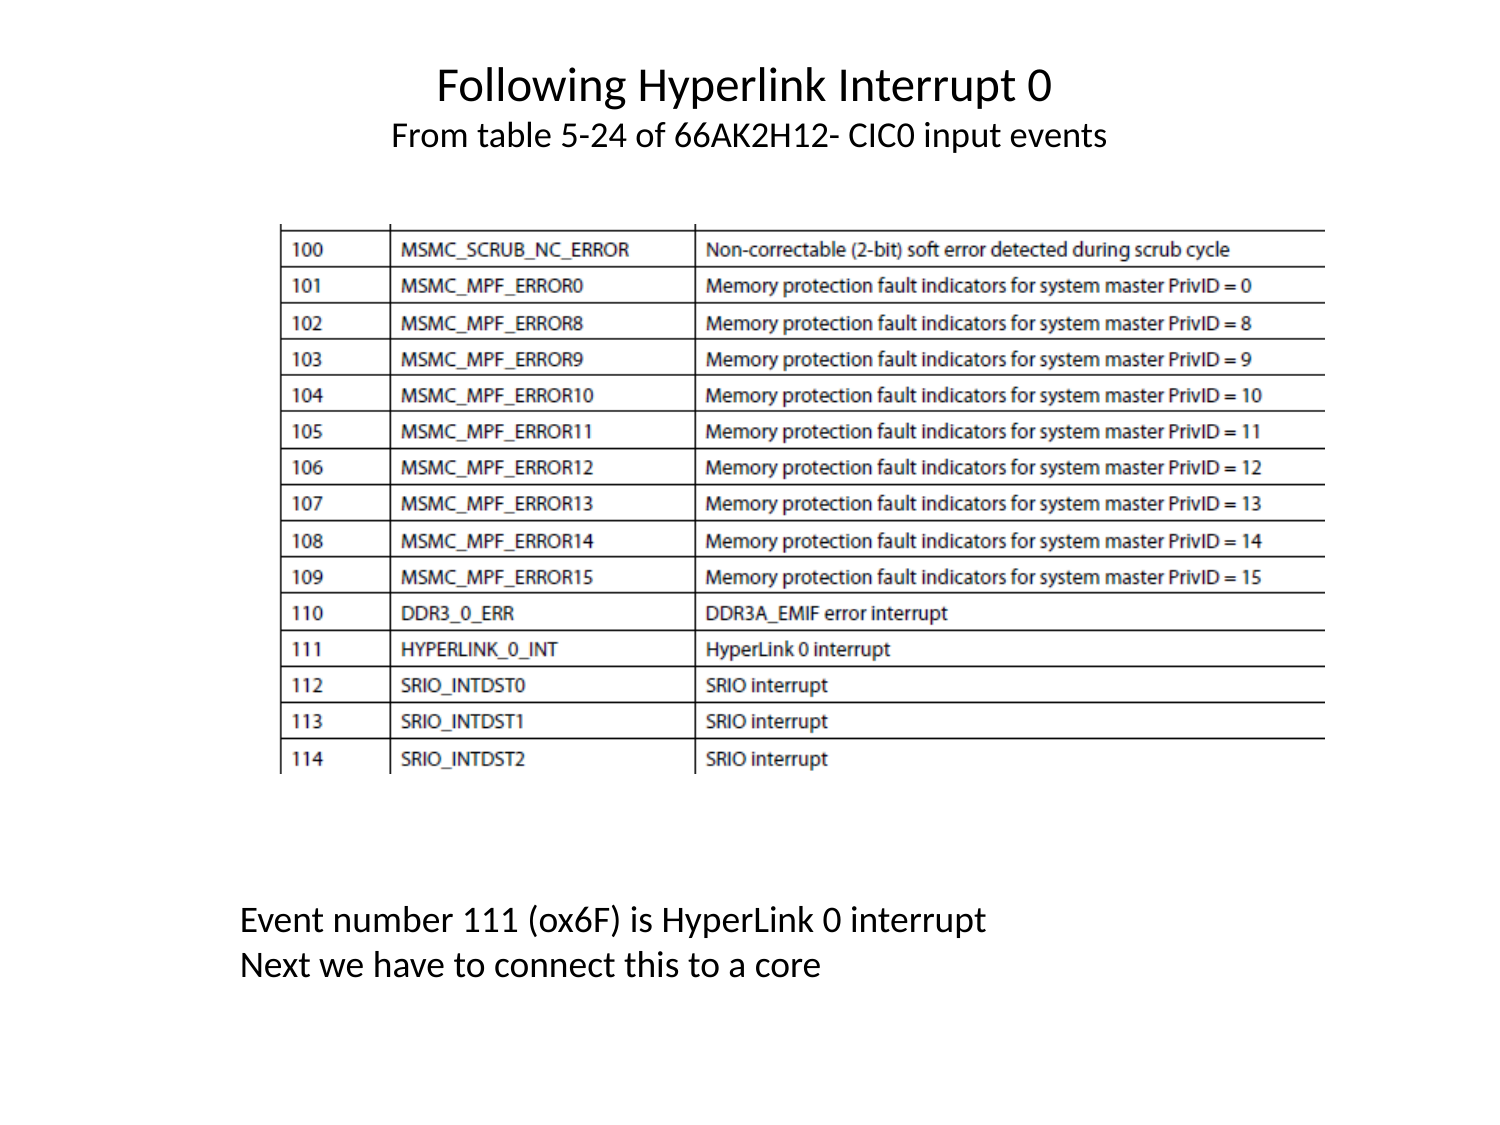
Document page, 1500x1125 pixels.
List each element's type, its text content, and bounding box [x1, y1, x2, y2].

text_box Event number 111 (ox6F) is HyperLink 0 interrupt Next we have to connect this to a core [224, 887, 1275, 993]
picture [174, 224, 1326, 774]
title Following Hyperlink Interrupt 0 From table 5-24 of 66AK2H12- CIC0 input events [75, 45, 1425, 163]
